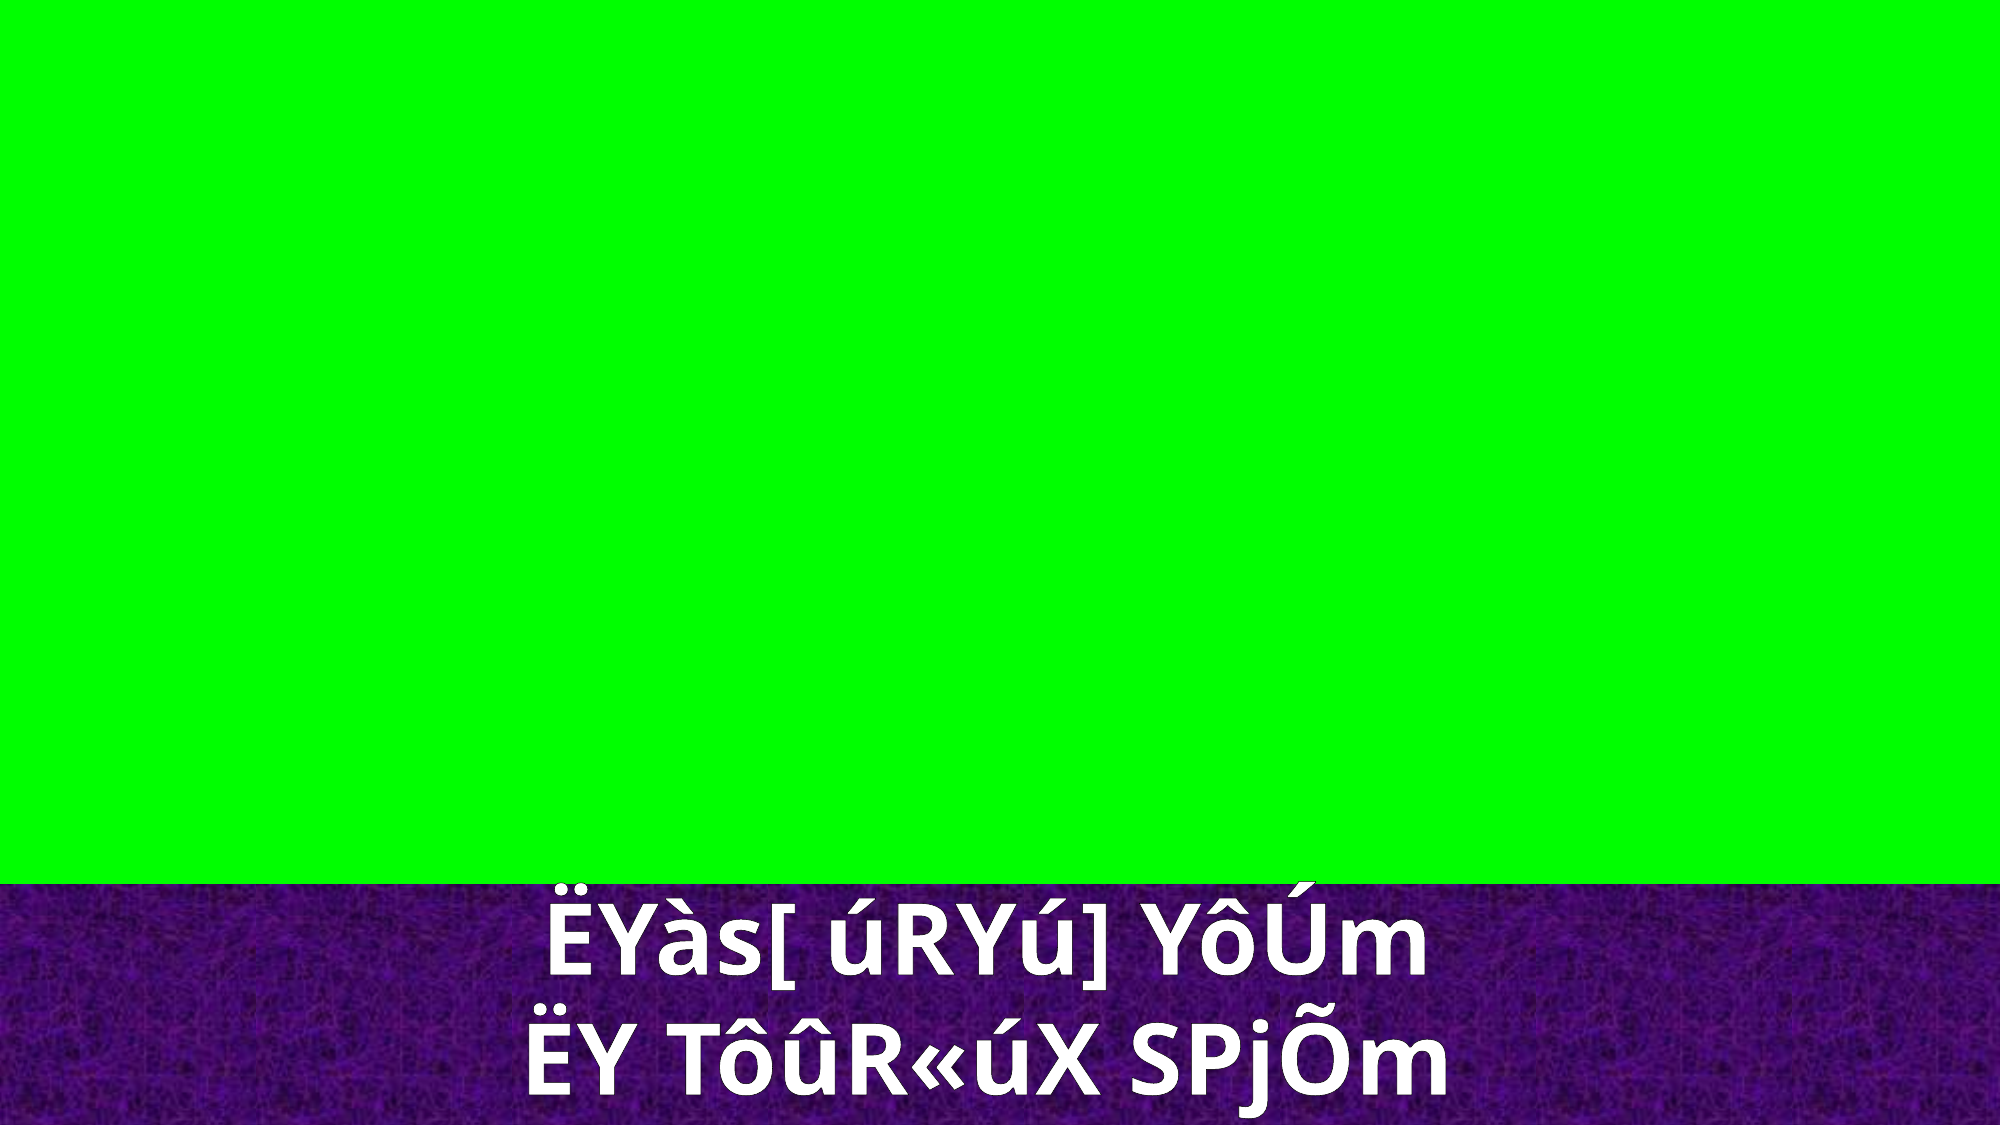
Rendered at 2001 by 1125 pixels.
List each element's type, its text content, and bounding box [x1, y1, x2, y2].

text_box ËYàs[ úRYú] YôÚm ËY TôûR«úX SPjÕm [0, 867, 2000, 1123]
